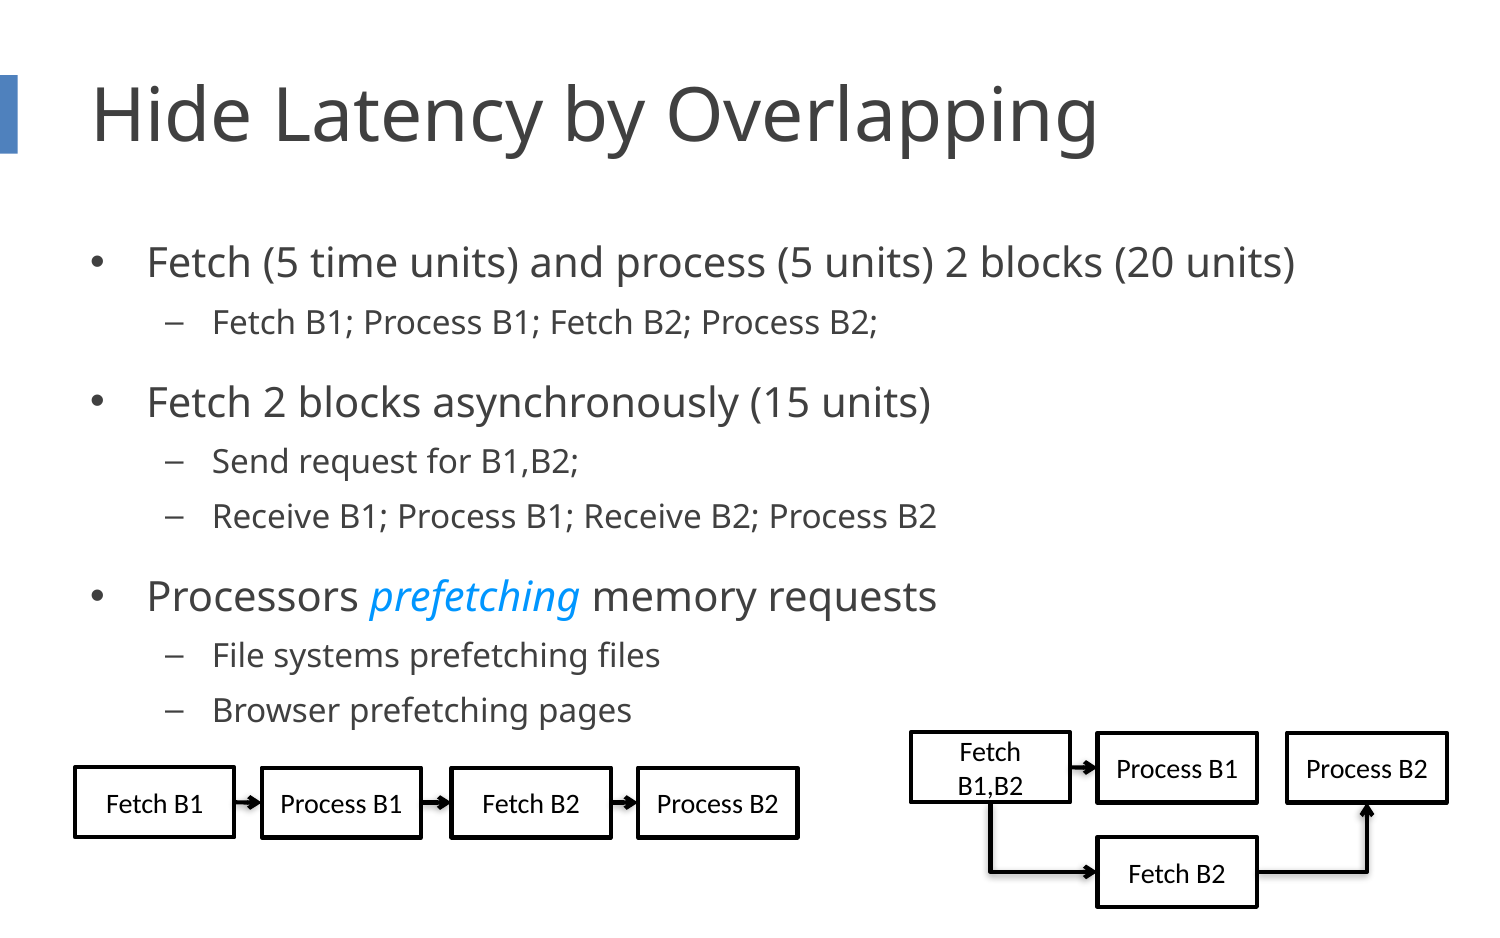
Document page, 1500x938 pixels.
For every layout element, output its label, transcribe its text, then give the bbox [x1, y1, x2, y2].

text_box Process B2 [636, 766, 800, 840]
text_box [1256, 802, 1368, 873]
text_box Process B1 [1095, 731, 1259, 805]
text_box Fetch B2 [449, 766, 613, 840]
text_box Process B2 [1285, 731, 1449, 805]
text_box Fetch B1,B2 [909, 730, 1072, 804]
text_box Fetch B1 [73, 765, 236, 839]
text_box Process B1 [260, 766, 423, 840]
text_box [1008, 783, 1079, 891]
list Fetch (5 time units) and process (5 units) 2 blocks (20 units) Fetch B1; Process B1; Fetch B2; Process B2; Fetch 2 blocks asynchronously (15 units) Send request for B1,B2; Receive B1; Process B1; Receive B2; Process B2 Processors prefetching memory requests File systems prefetching files Browser prefetching pages [75, 218, 1425, 838]
text_box Fetch B2 [1095, 835, 1259, 909]
title Hide Latency by Overlapping [75, 37, 1425, 186]
